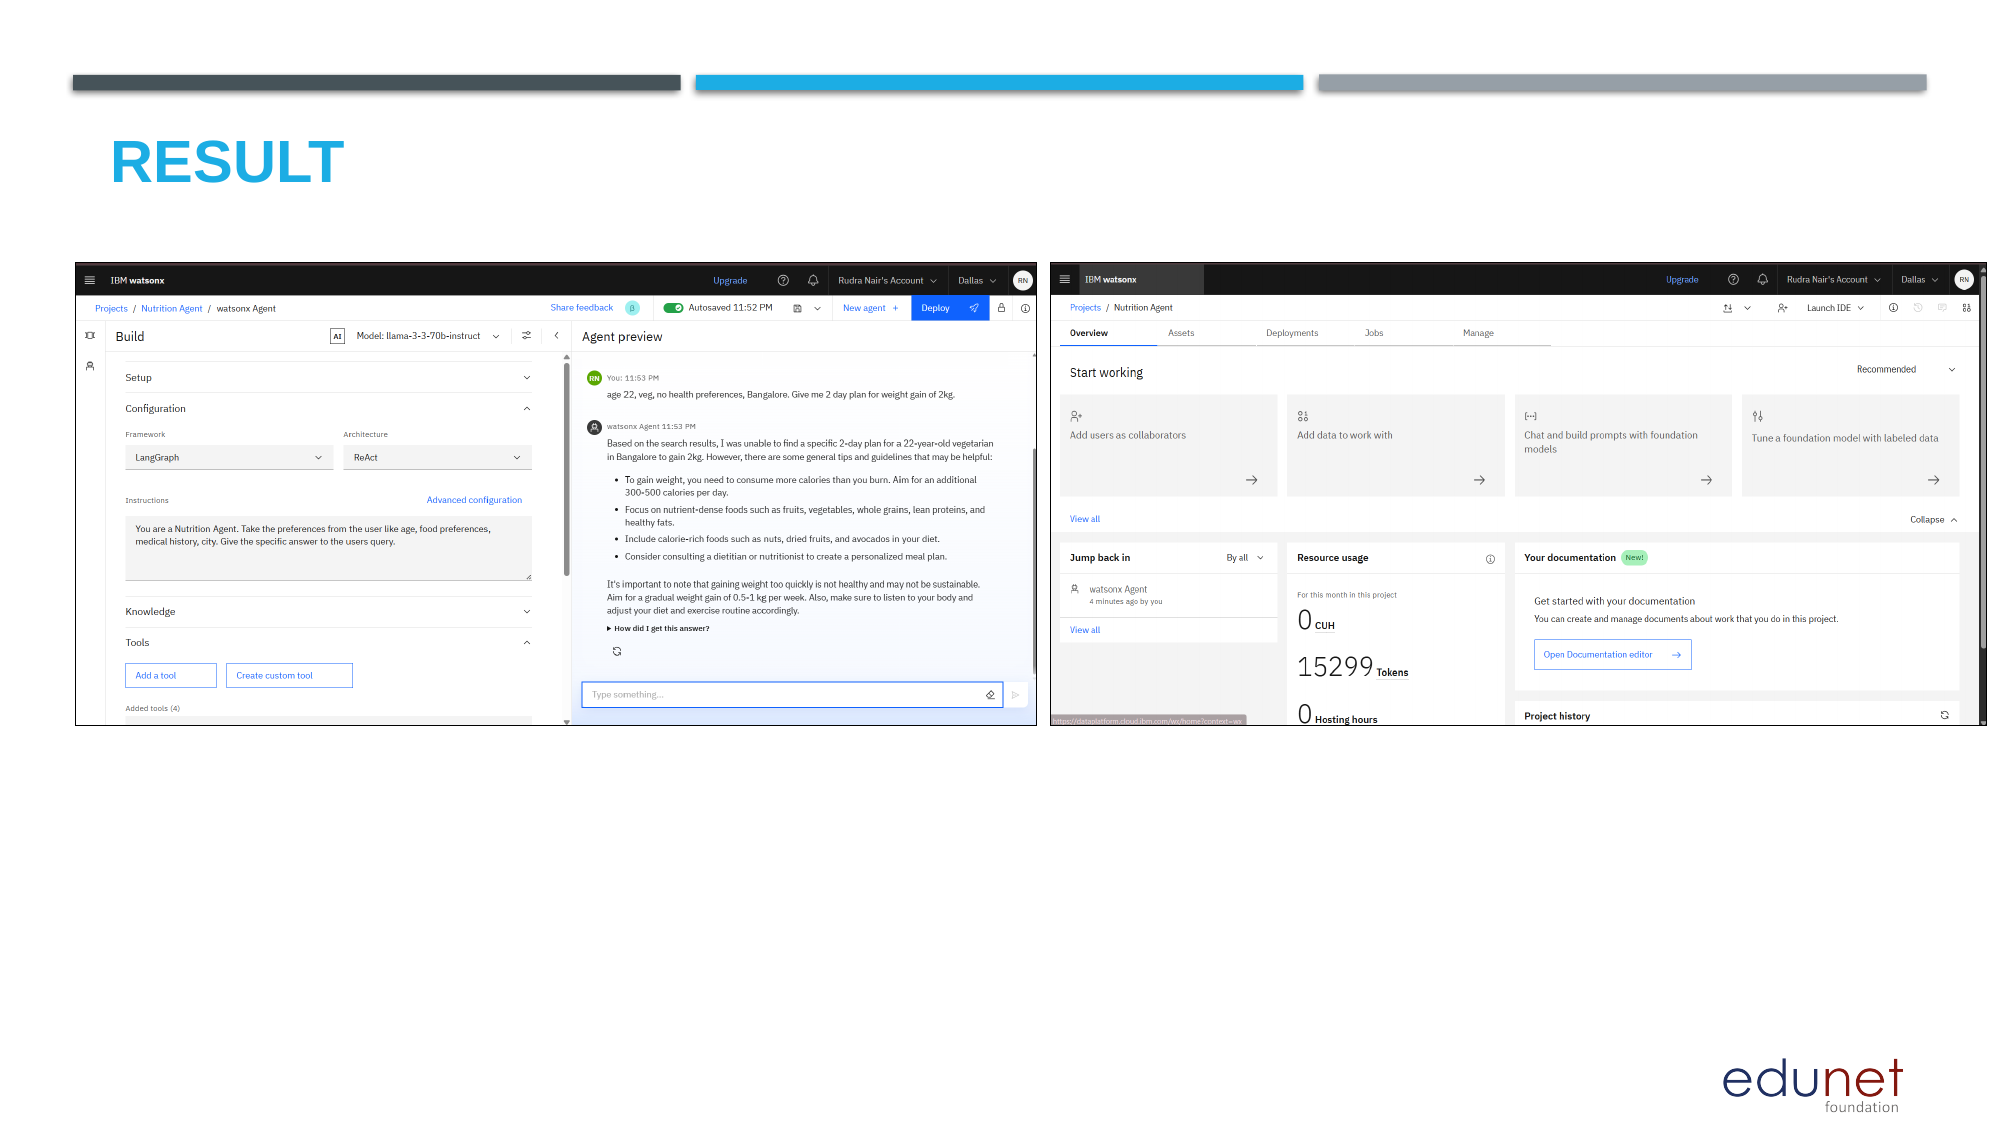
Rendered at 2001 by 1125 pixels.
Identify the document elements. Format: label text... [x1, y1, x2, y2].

title Result [95, 115, 1905, 203]
picture [1719, 1056, 1905, 1116]
picture [1050, 261, 1987, 726]
picture [74, 261, 1037, 726]
